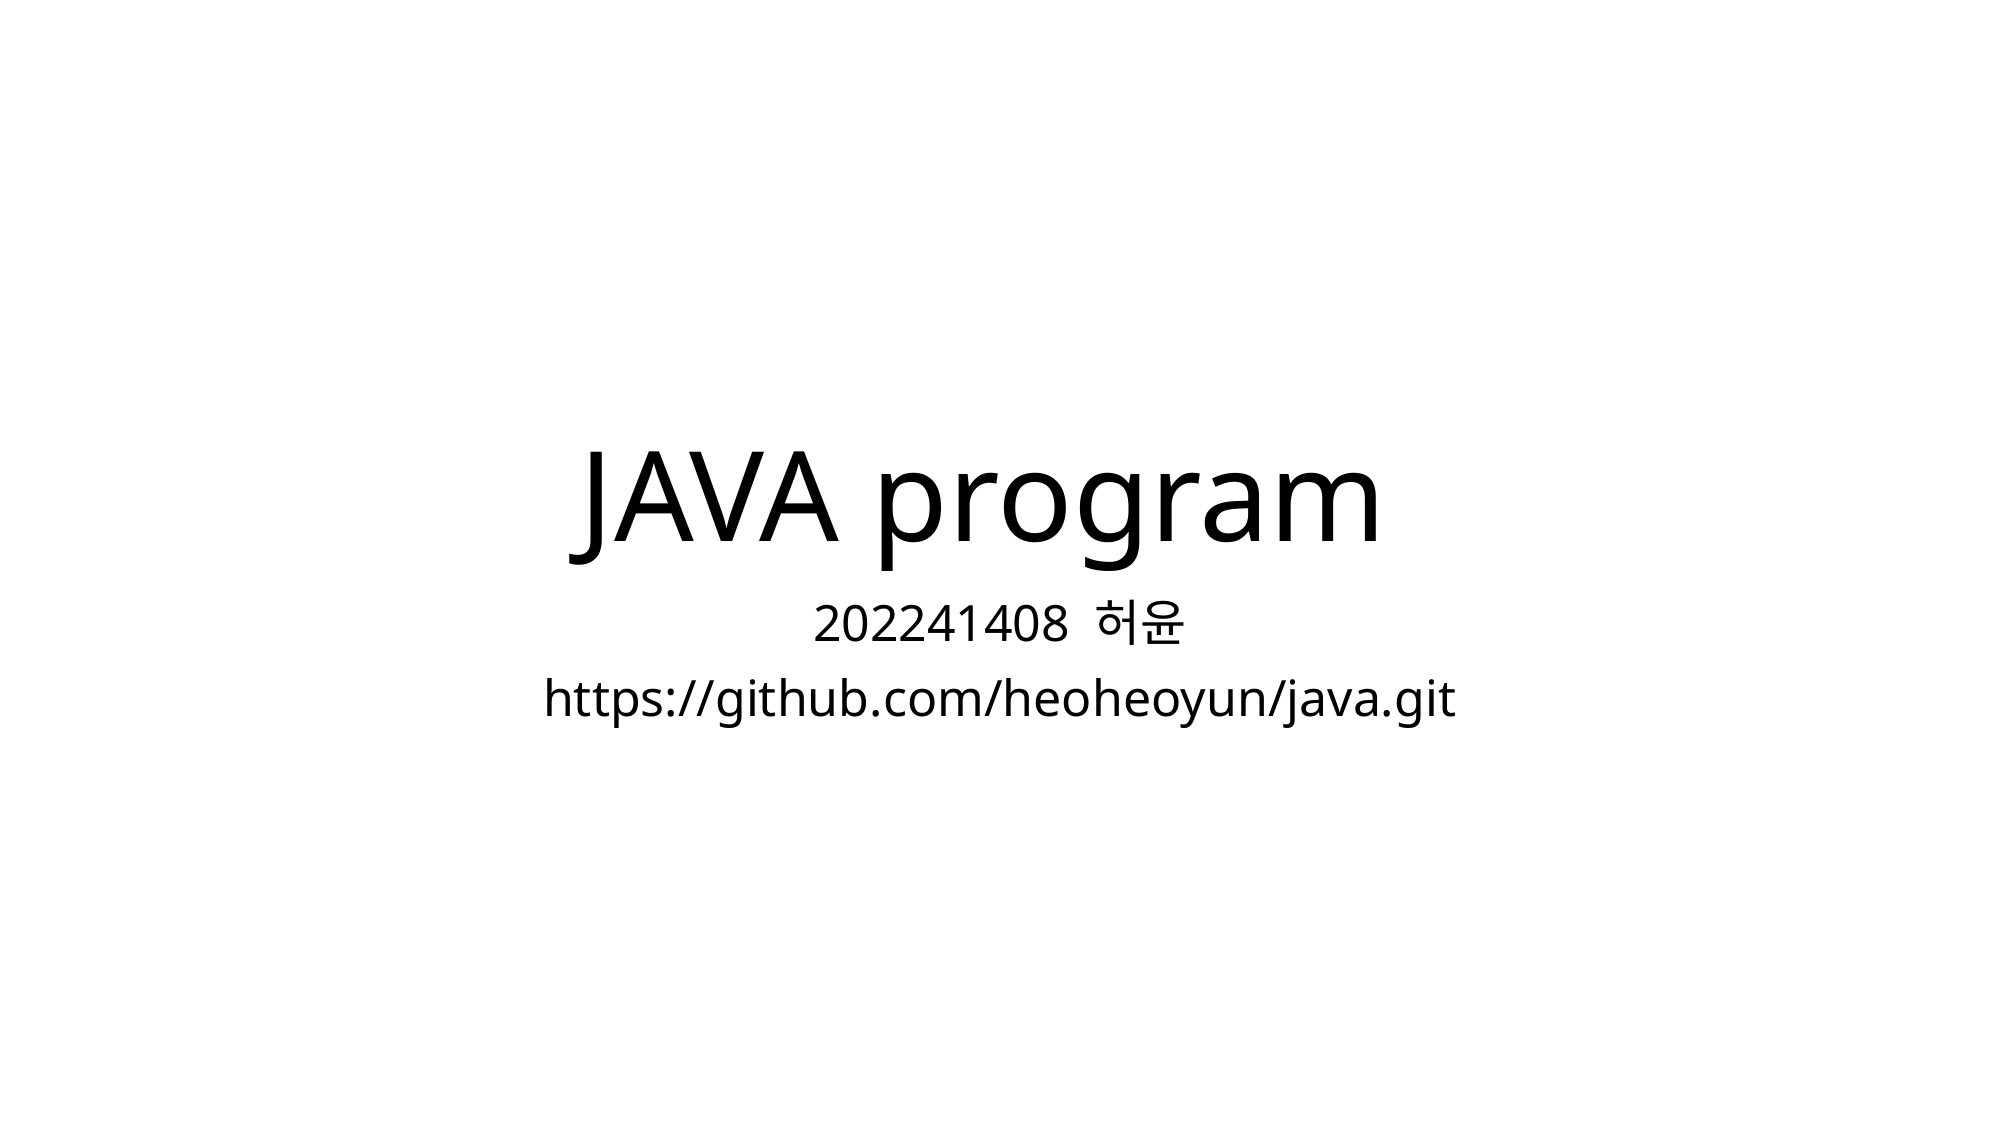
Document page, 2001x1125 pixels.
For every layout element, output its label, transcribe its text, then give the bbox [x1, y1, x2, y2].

subtitle 202241408 허윤 https://github.com/heoheoyun/java.git [249, 590, 1750, 863]
title JAVA program [249, 184, 1750, 576]
